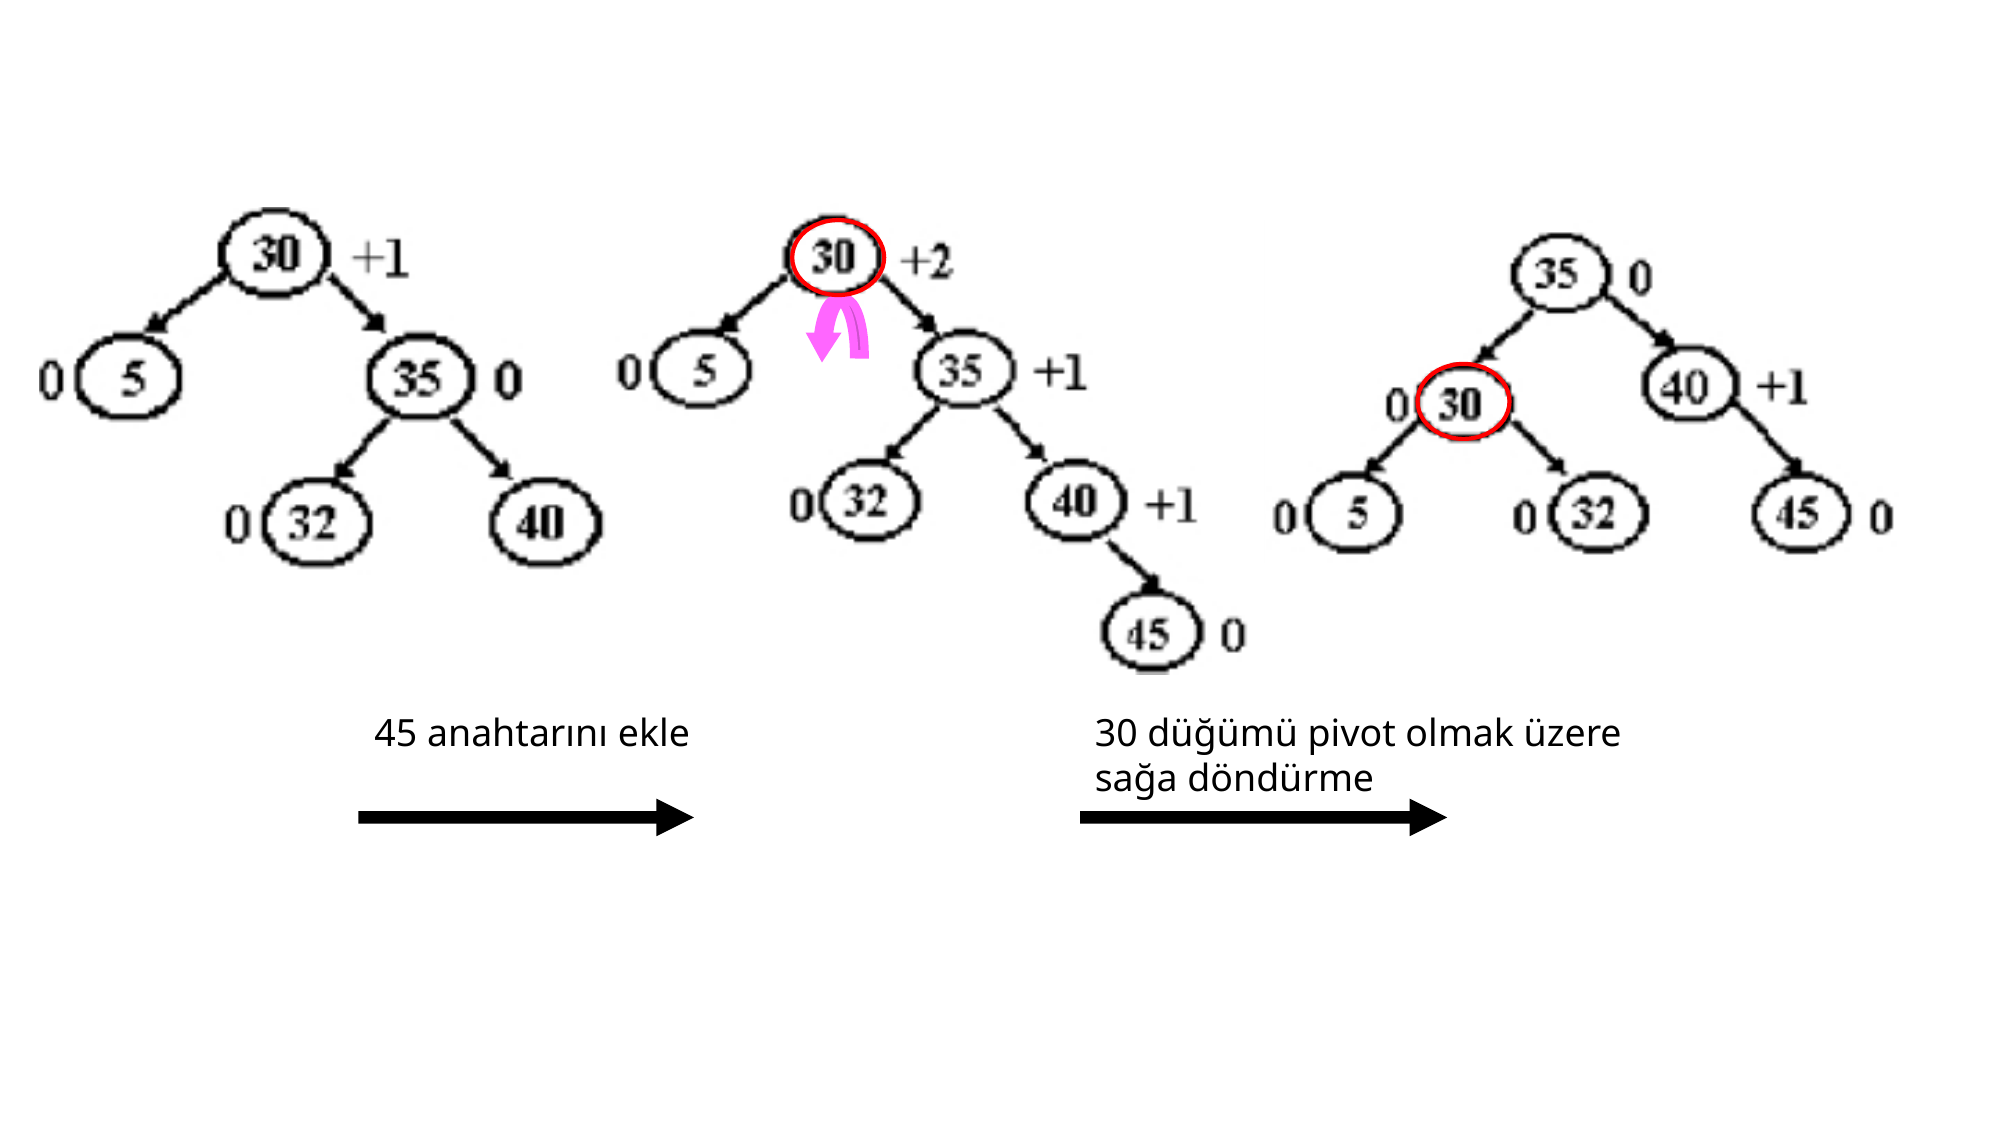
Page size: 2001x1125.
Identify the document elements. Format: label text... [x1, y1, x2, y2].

text_box [1080, 811, 1448, 824]
text_box 45 anahtarını ekle [349, 701, 738, 762]
text_box [358, 811, 694, 824]
text_box 30 düğümü pivot olmak üzere sağa döndürme [1080, 701, 1699, 807]
picture [39, 203, 1899, 675]
